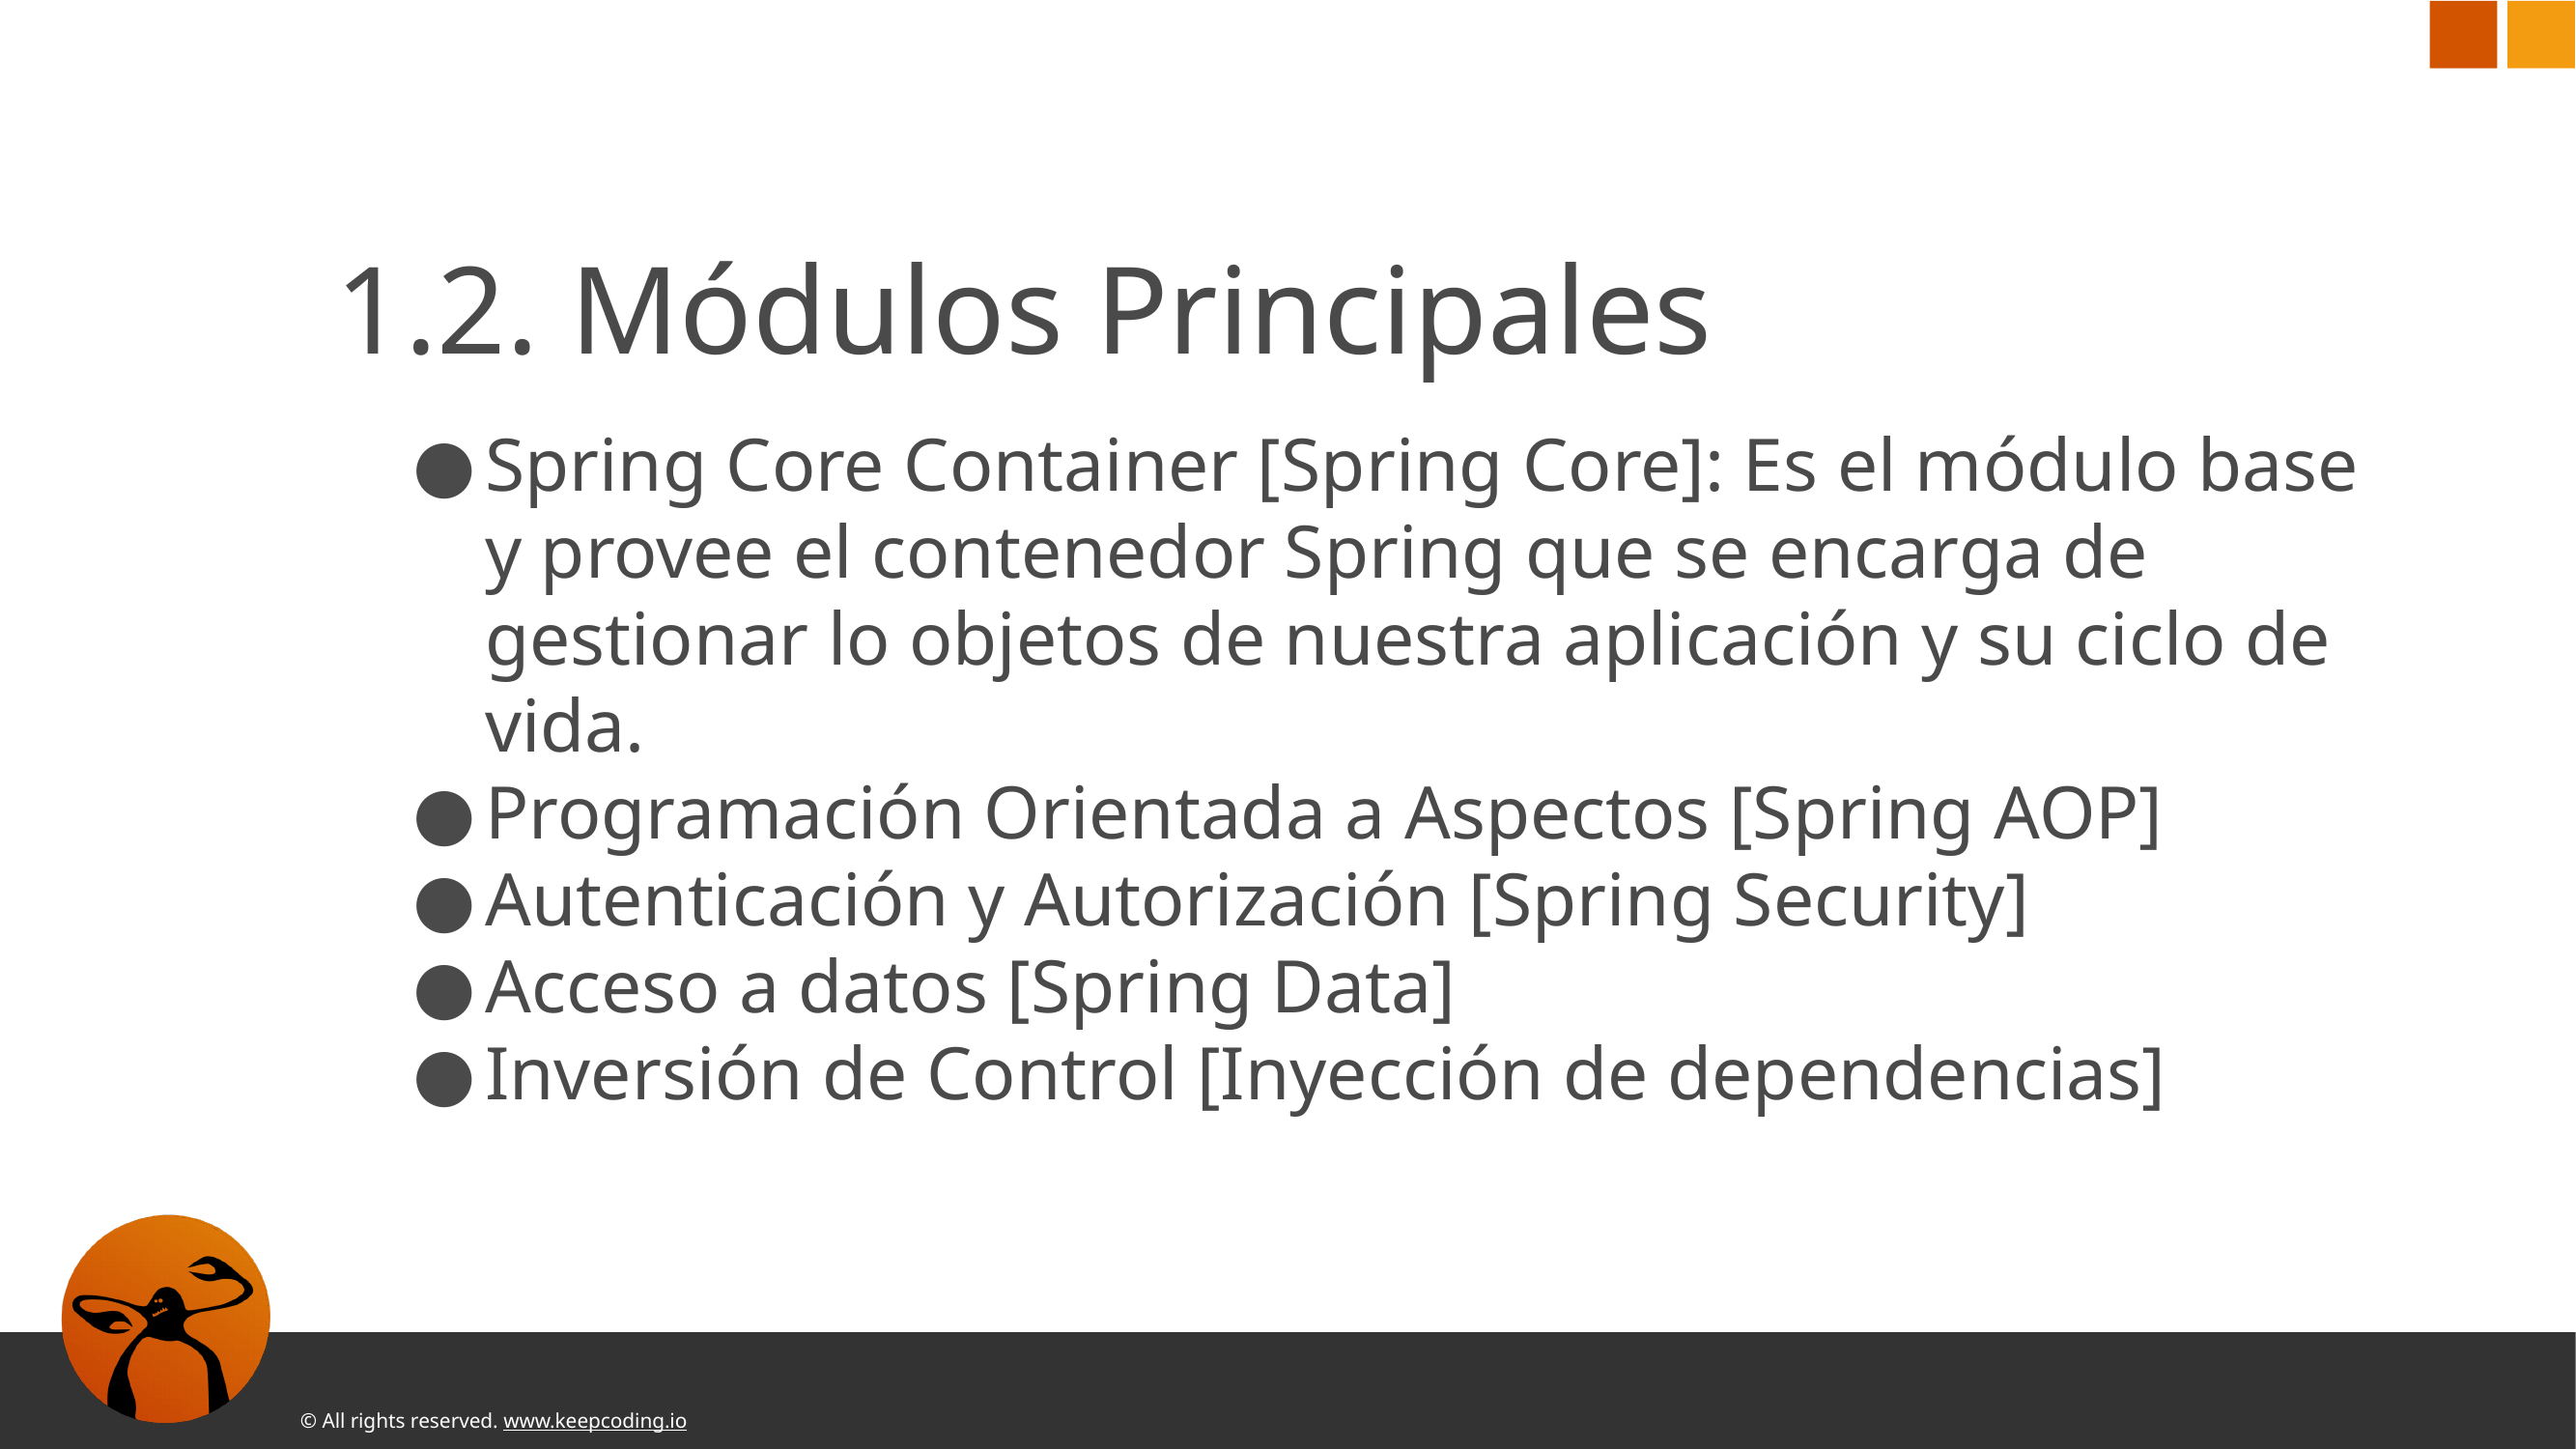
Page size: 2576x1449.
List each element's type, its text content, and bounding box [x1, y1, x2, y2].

picture [0, 1157, 424, 1449]
list Spring Core Container [Spring Core]: Es el módulo base y provee el contenedor Spring que se encarga de gestionar lo objetos de nuestra aplicación y su ciclo de vida. Programación Orientada a Aspectos [Spring AOP] Autenticación y Autorización [Spring Security] Acceso a datos [Spring Data] Inversión de Control [Inyección de dependencias] [332, 411, 2391, 1236]
title 1.2. Módulos Principales [327, 225, 2295, 383]
